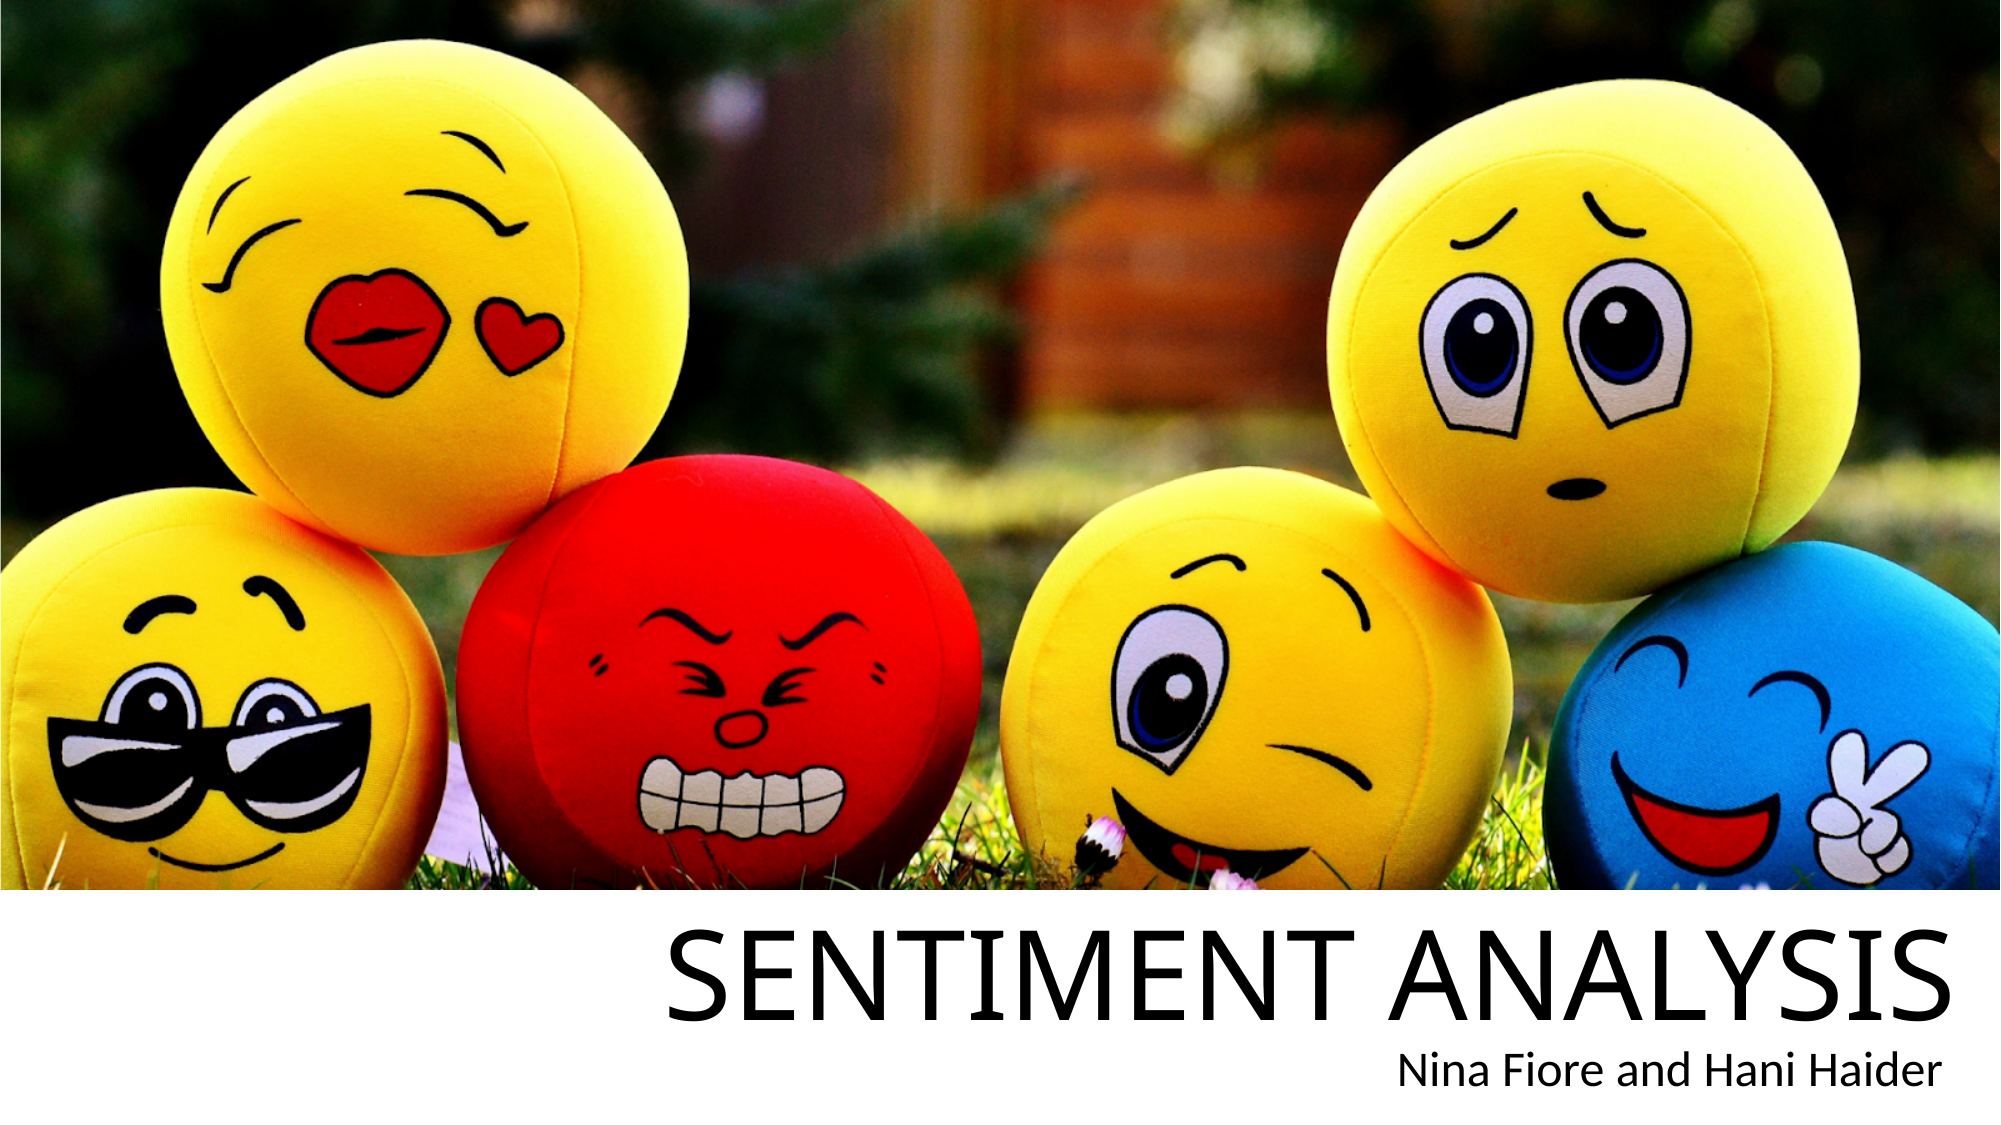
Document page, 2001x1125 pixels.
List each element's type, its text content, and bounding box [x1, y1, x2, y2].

picture [0, 0, 2000, 890]
title SENTIMENT ANALYSIS [576, 890, 1972, 1055]
subtitle Nina Fiore and Hani Haider [576, 1036, 1959, 1107]
